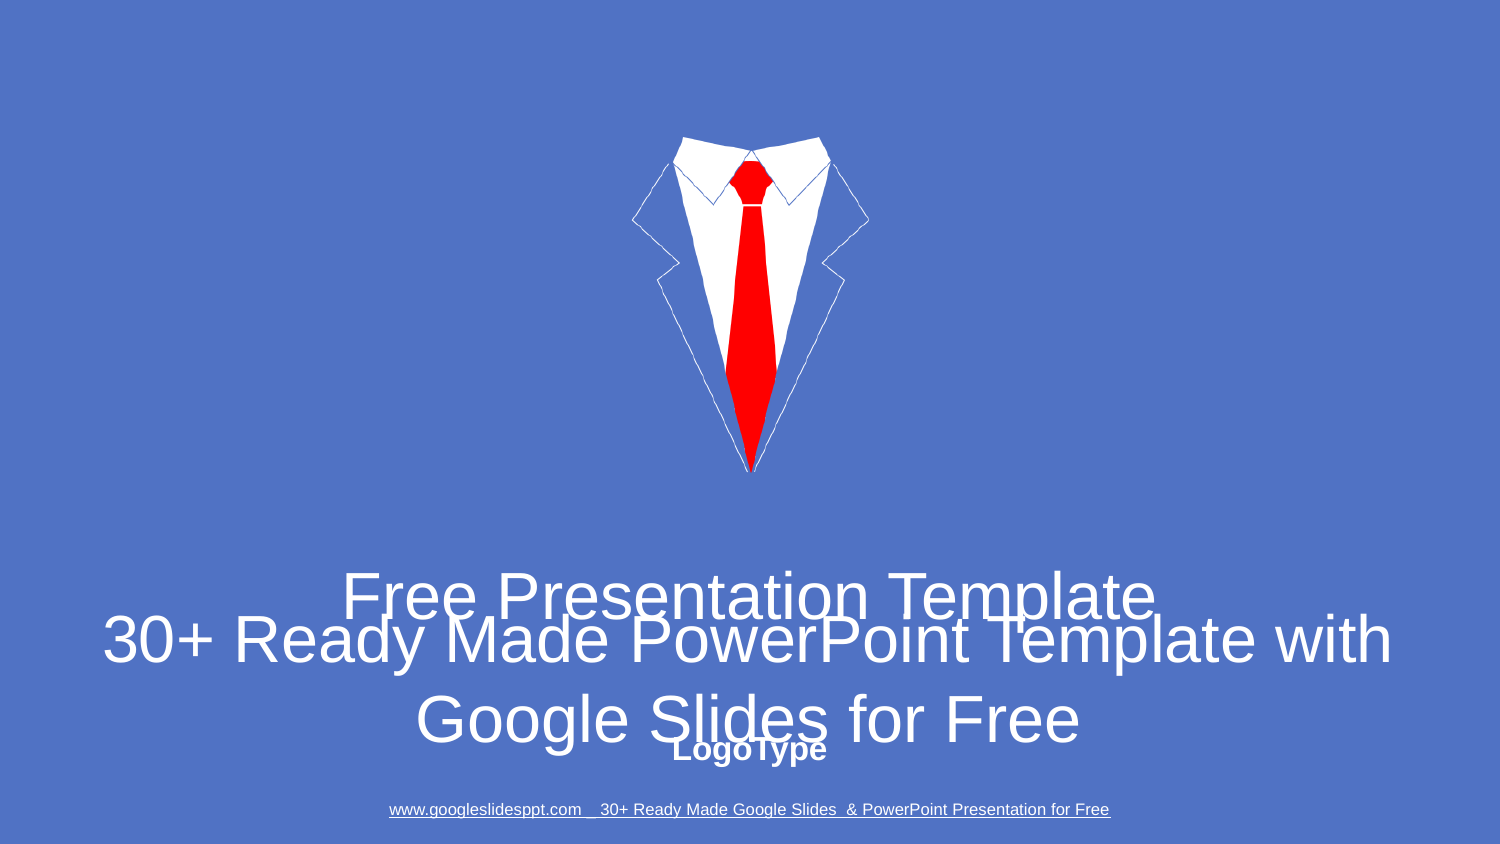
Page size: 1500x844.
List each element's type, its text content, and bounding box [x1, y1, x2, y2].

text_box www.googleslidesppt.com _ 30+ Ready Made Google Slides & PowerPoint Presentation for Free [0, 791, 1500, 827]
title Free Presentation Template [0, 537, 1500, 664]
subtitle 30+ Ready Made PowerPoint Template with Google Slides for Free [1, 650, 1496, 701]
text_box LogoType [631, 719, 868, 776]
picture [631, 137, 869, 473]
